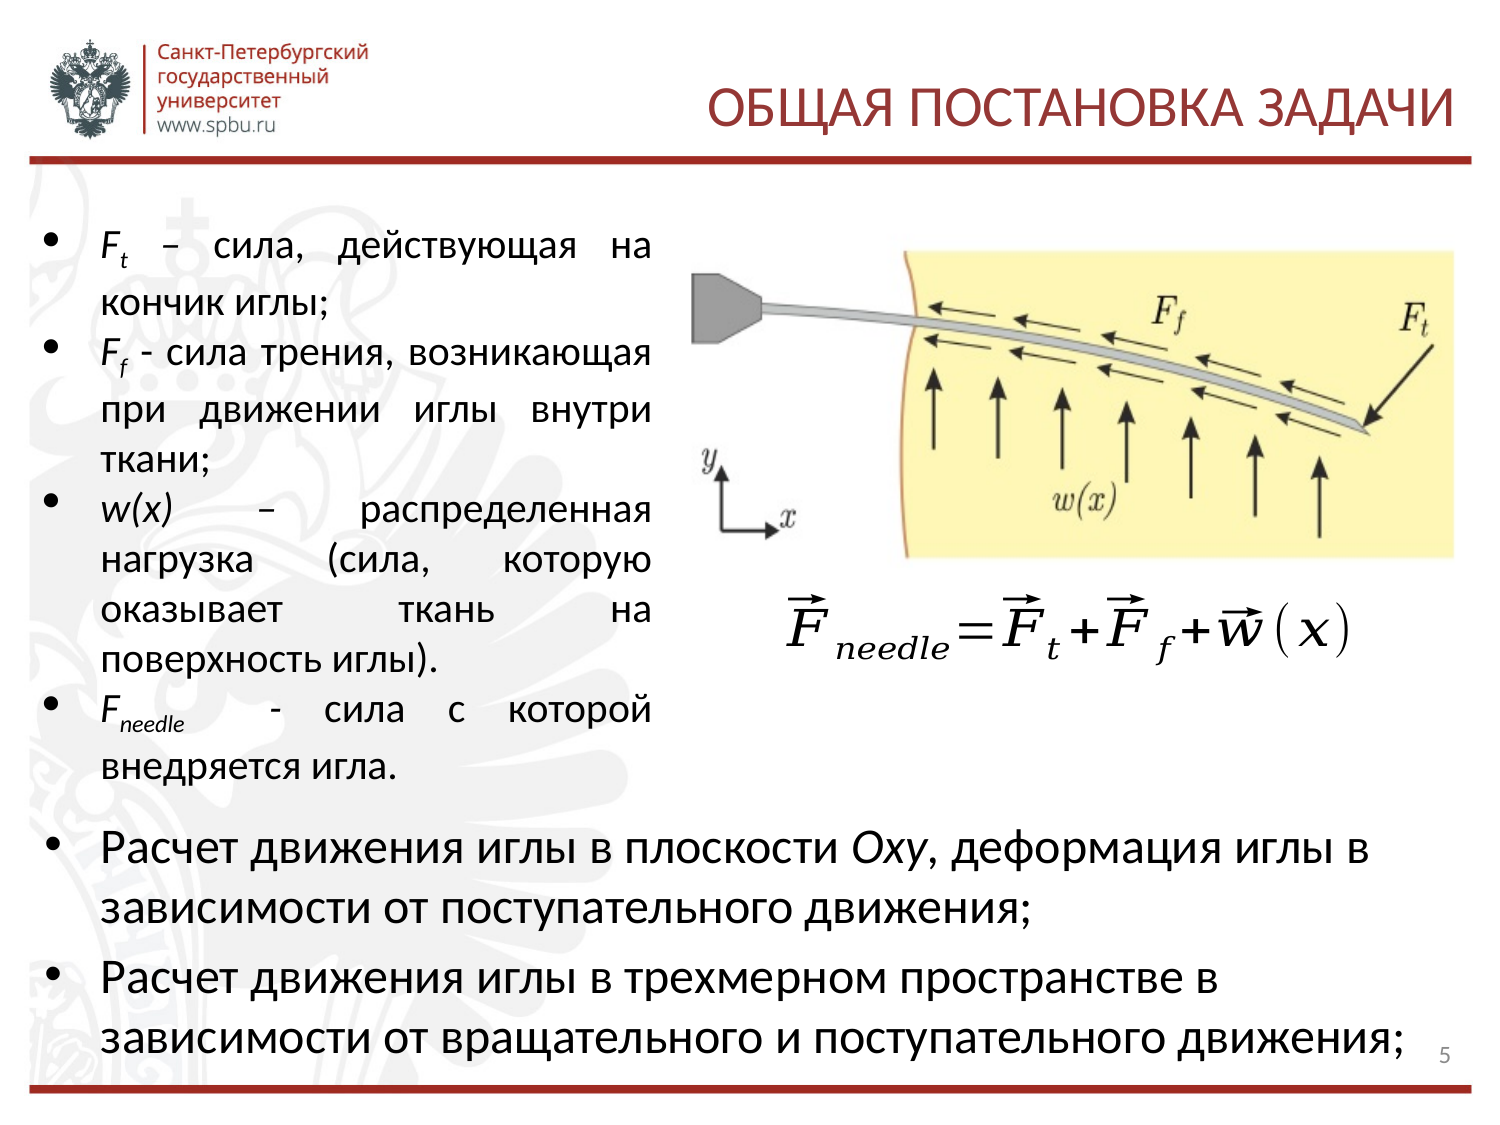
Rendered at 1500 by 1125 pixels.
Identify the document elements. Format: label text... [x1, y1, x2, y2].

slide_number 5 [1116, 1023, 1467, 1084]
list Расчет движения иглы в плоскости Oxy, деформация иглы в зависимости от поступательного движения; Расчет движения иглы в трехмерном пространстве в зависимости от вращательного и поступательного движения; [29, 805, 1471, 1078]
text_box Ft – сила, действующая на кончик иглы; Ff - сила трения, возникающая при движении иглы внутри ткани; w(x) – распределенная нагрузка (сила, которую оказывает ткань на поверхность иглы). Fneedle - сила с которой внедряется игла. [29, 209, 668, 795]
title Общая постановка задачи [360, 45, 1471, 161]
picture [0, 0, 1500, 1125]
